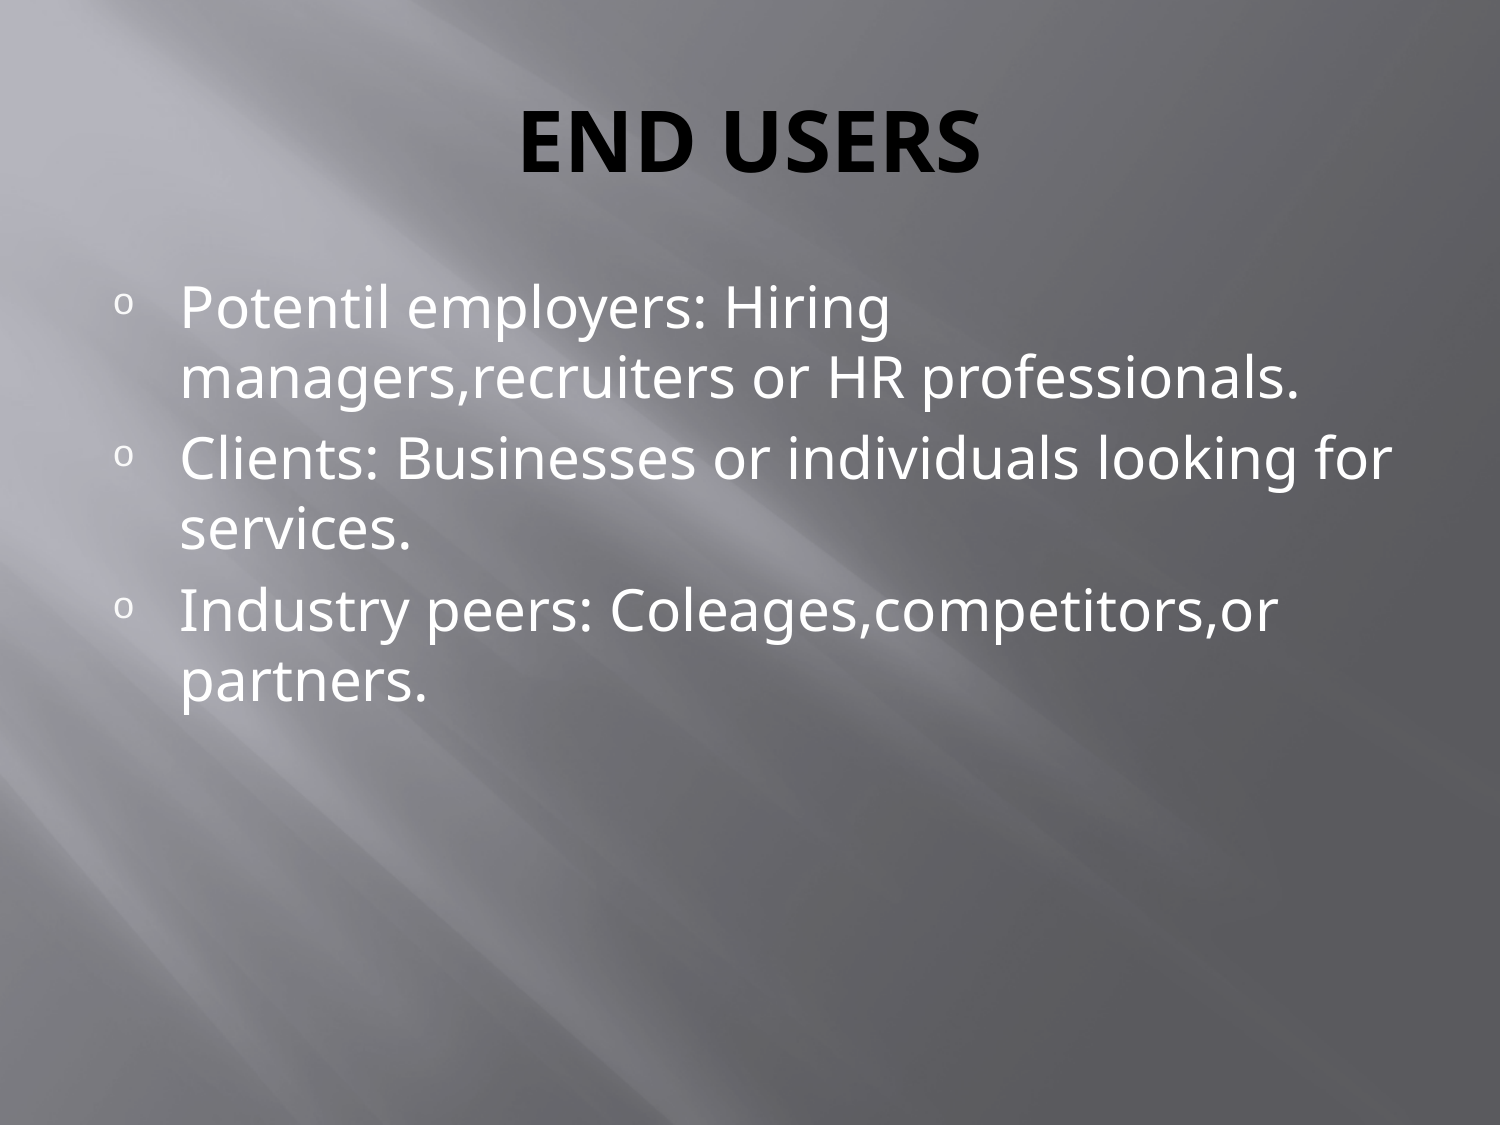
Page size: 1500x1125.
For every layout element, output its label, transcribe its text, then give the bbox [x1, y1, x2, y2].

title END USERS [75, 45, 1425, 233]
list Potentil employers: Hiring managers,recruiters or HR professionals. Clients: Businesses or individuals looking for services. Industry peers: Coleages,competitors,or partners. [75, 262, 1425, 1035]
